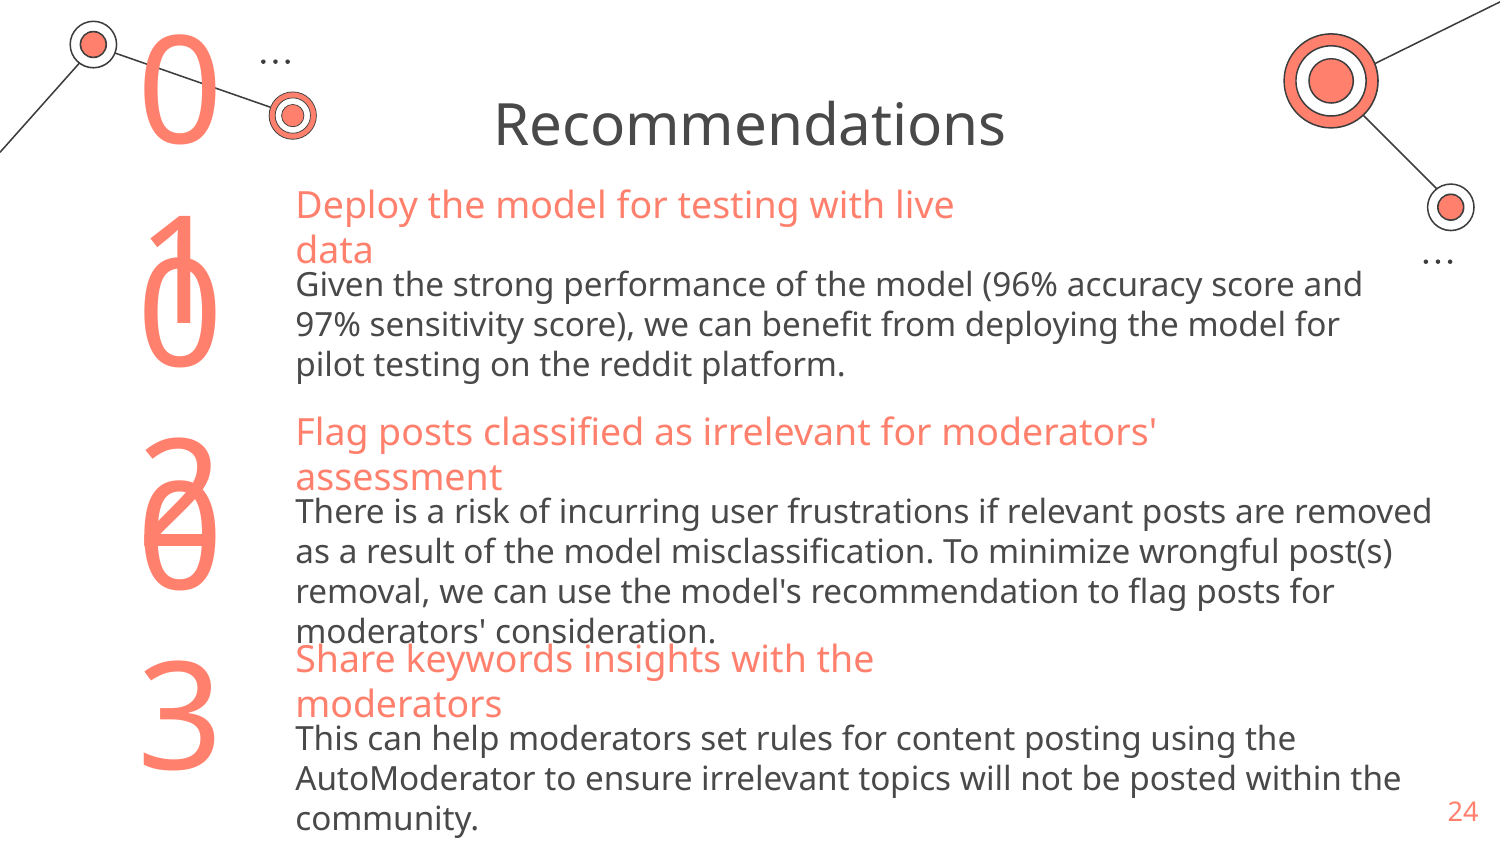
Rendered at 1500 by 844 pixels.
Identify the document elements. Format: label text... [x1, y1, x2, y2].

text_box 01 [83, 191, 278, 369]
subtitle Deploy the model for testing with live data [280, 166, 982, 228]
subtitle Flag posts classified as irrelevant for moderators' assessment [280, 393, 1331, 455]
text_box 03 [83, 637, 278, 815]
subtitle Given the strong performance of the model (96% accuracy score and 97% sensitivity score), we can benefit from deploying the model for pilot testing on the reddit platform. [280, 248, 1427, 373]
subtitle There is a risk of incurring user frustrations if relevant posts are removed as a result of the model misclassification. To minimize wrongful post(s) removal, we can use the model's recommendation to flag posts for moderators' consideration. [280, 474, 1451, 600]
title Recommendations [257, 72, 1243, 171]
subtitle Share keywords insights with the moderators [280, 620, 984, 682]
text_box 02 [83, 414, 278, 592]
slide_number 24 [1403, 779, 1494, 844]
subtitle This can help moderators set rules for content posting using the AutoModerator to ensure irrelevant topics will not be posted within the community. [280, 701, 1451, 827]
